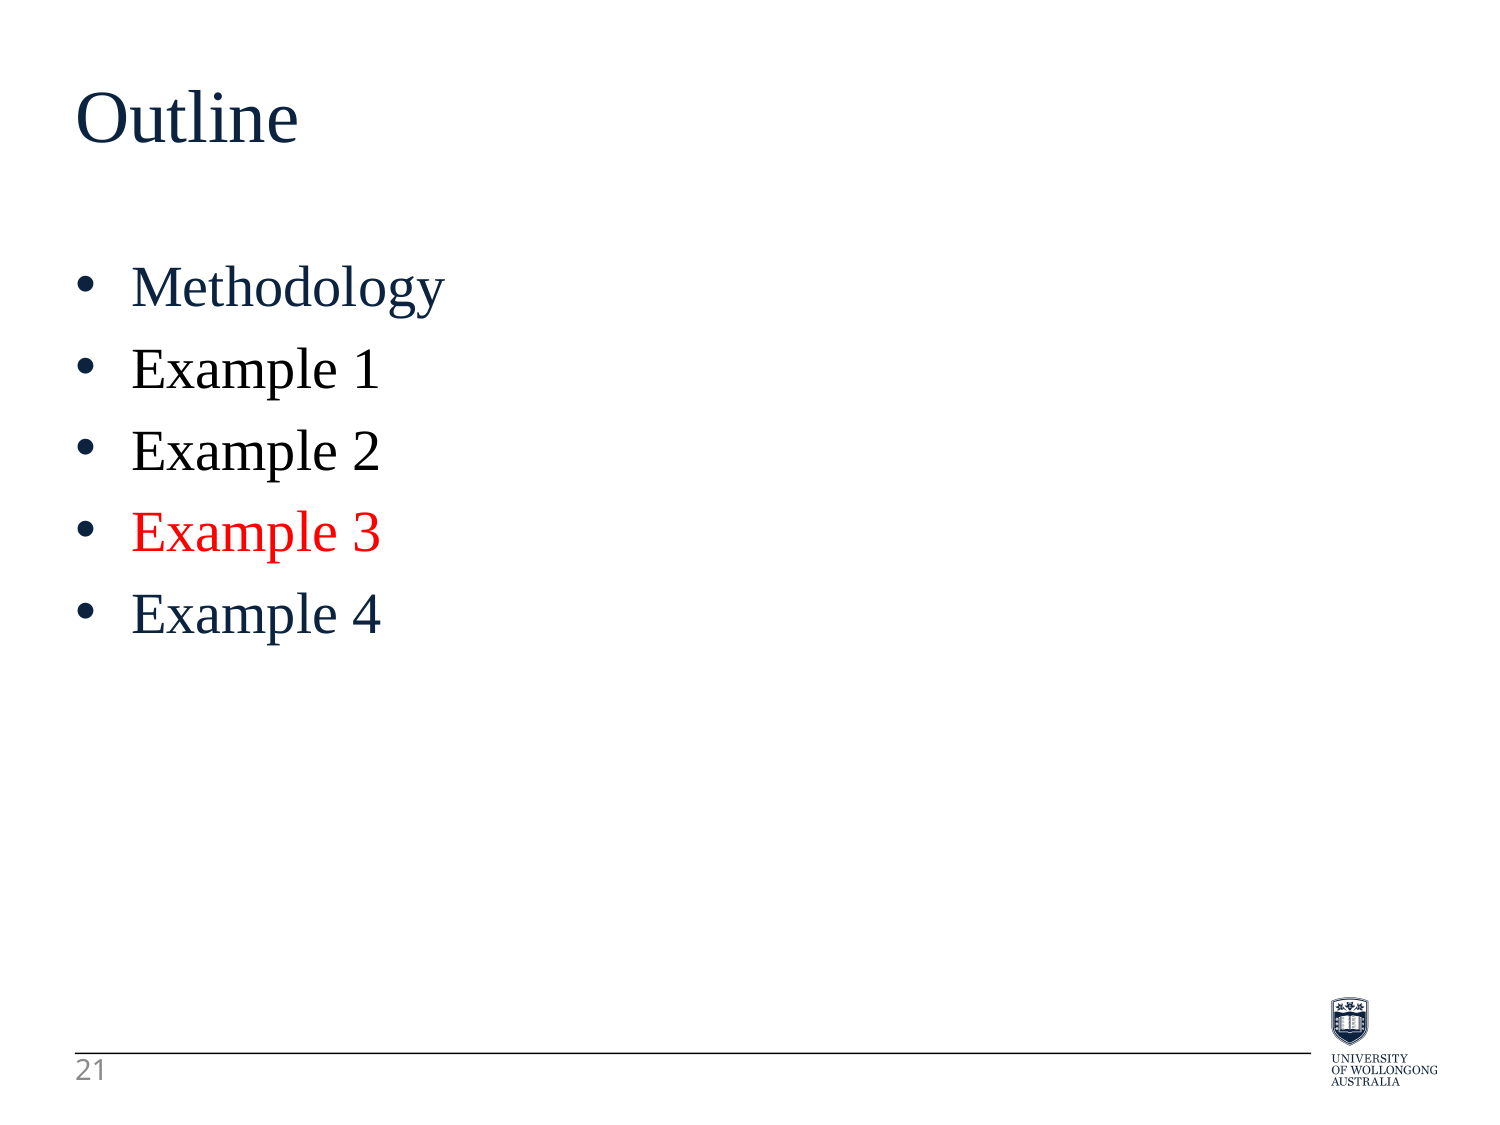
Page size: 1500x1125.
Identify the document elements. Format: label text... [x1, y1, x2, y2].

text_box Outline [74, 67, 1269, 206]
text_box 21 [74, 1059, 135, 1091]
text_box Methodology Example 1 Example 2 Example 3 Example 4 [74, 248, 1367, 768]
